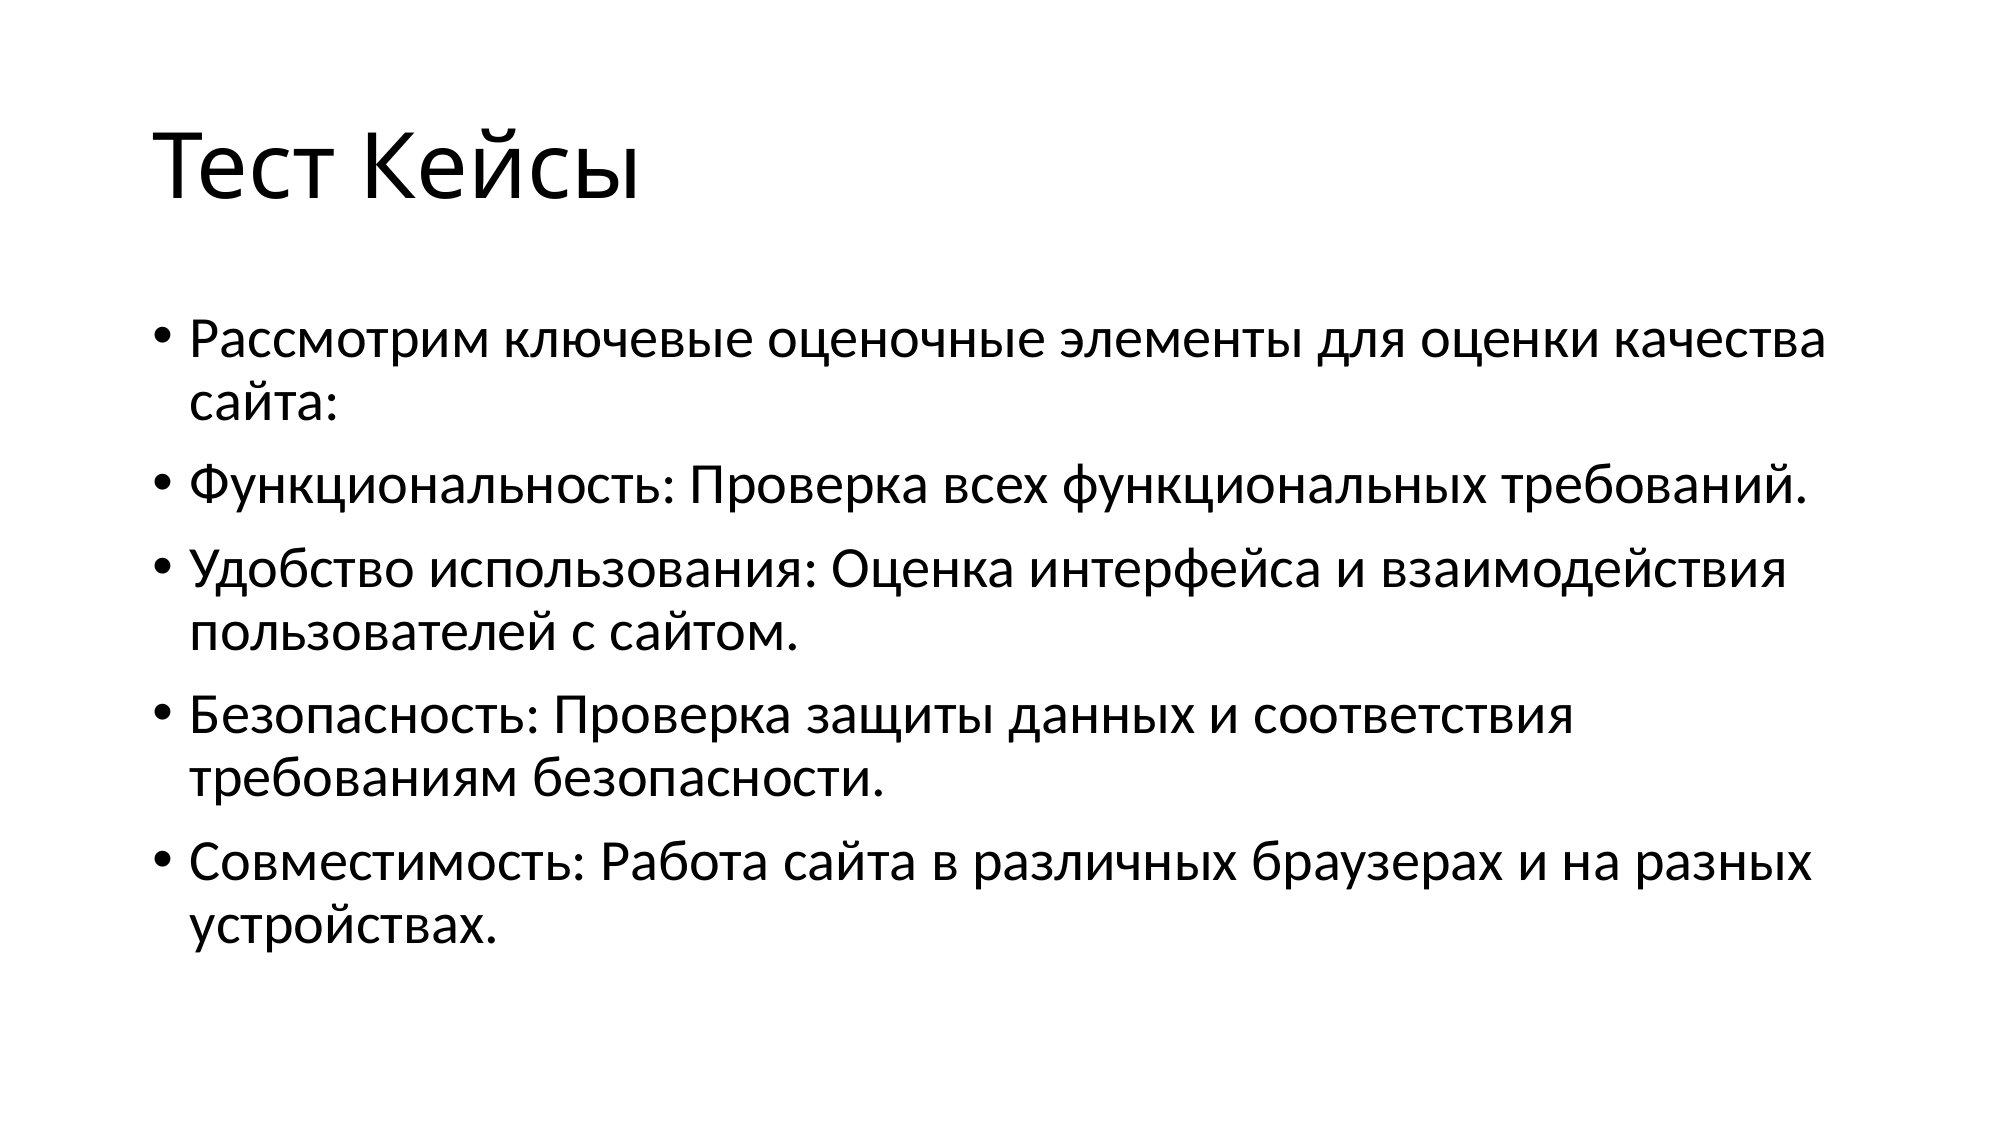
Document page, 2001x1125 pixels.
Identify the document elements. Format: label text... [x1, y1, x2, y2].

list Рассмотрим ключевые оценочные элементы для оценки качества сайта: Функциональность: Проверка всех функциональных требований. Удобство использования: Оценка интерфейса и взаимодействия пользователей с сайтом. Безопасность: Проверка защиты данных и соответствия требованиям безопасности. Совместимость: Работа сайта в различных браузерах и на разных устройствах. [137, 299, 1863, 1014]
title Тест Кейсы [137, 59, 1863, 278]
